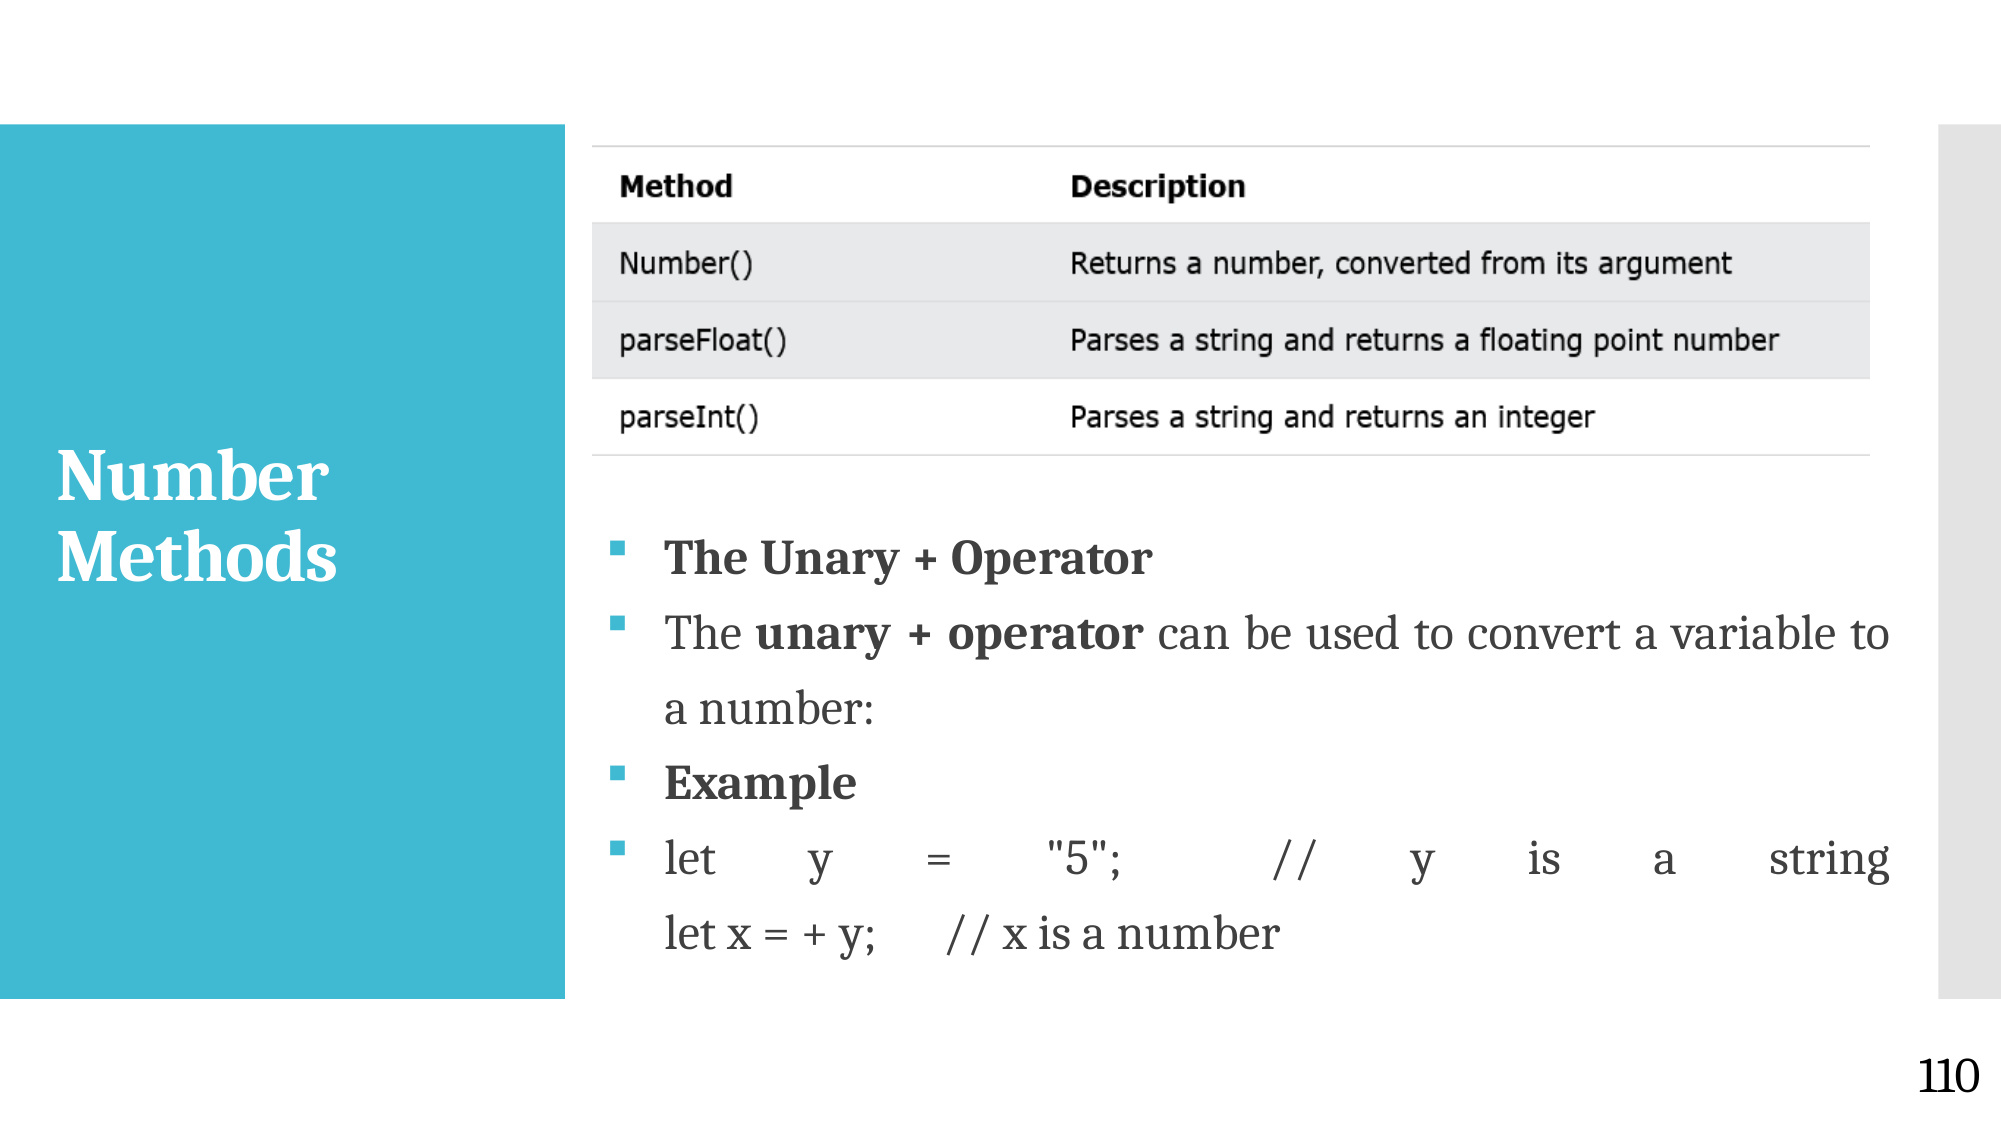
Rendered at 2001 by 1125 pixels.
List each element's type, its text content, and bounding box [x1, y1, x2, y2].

slide_number 110 [1744, 1042, 1996, 1103]
picture [592, 141, 1871, 456]
title Number Methods [41, 184, 525, 940]
list The Unary + Operator The unary + operator can be used to convert a variable to a number: Example let y = "5"; // y is a string let x = + y; // x is a number [591, 141, 1906, 982]
